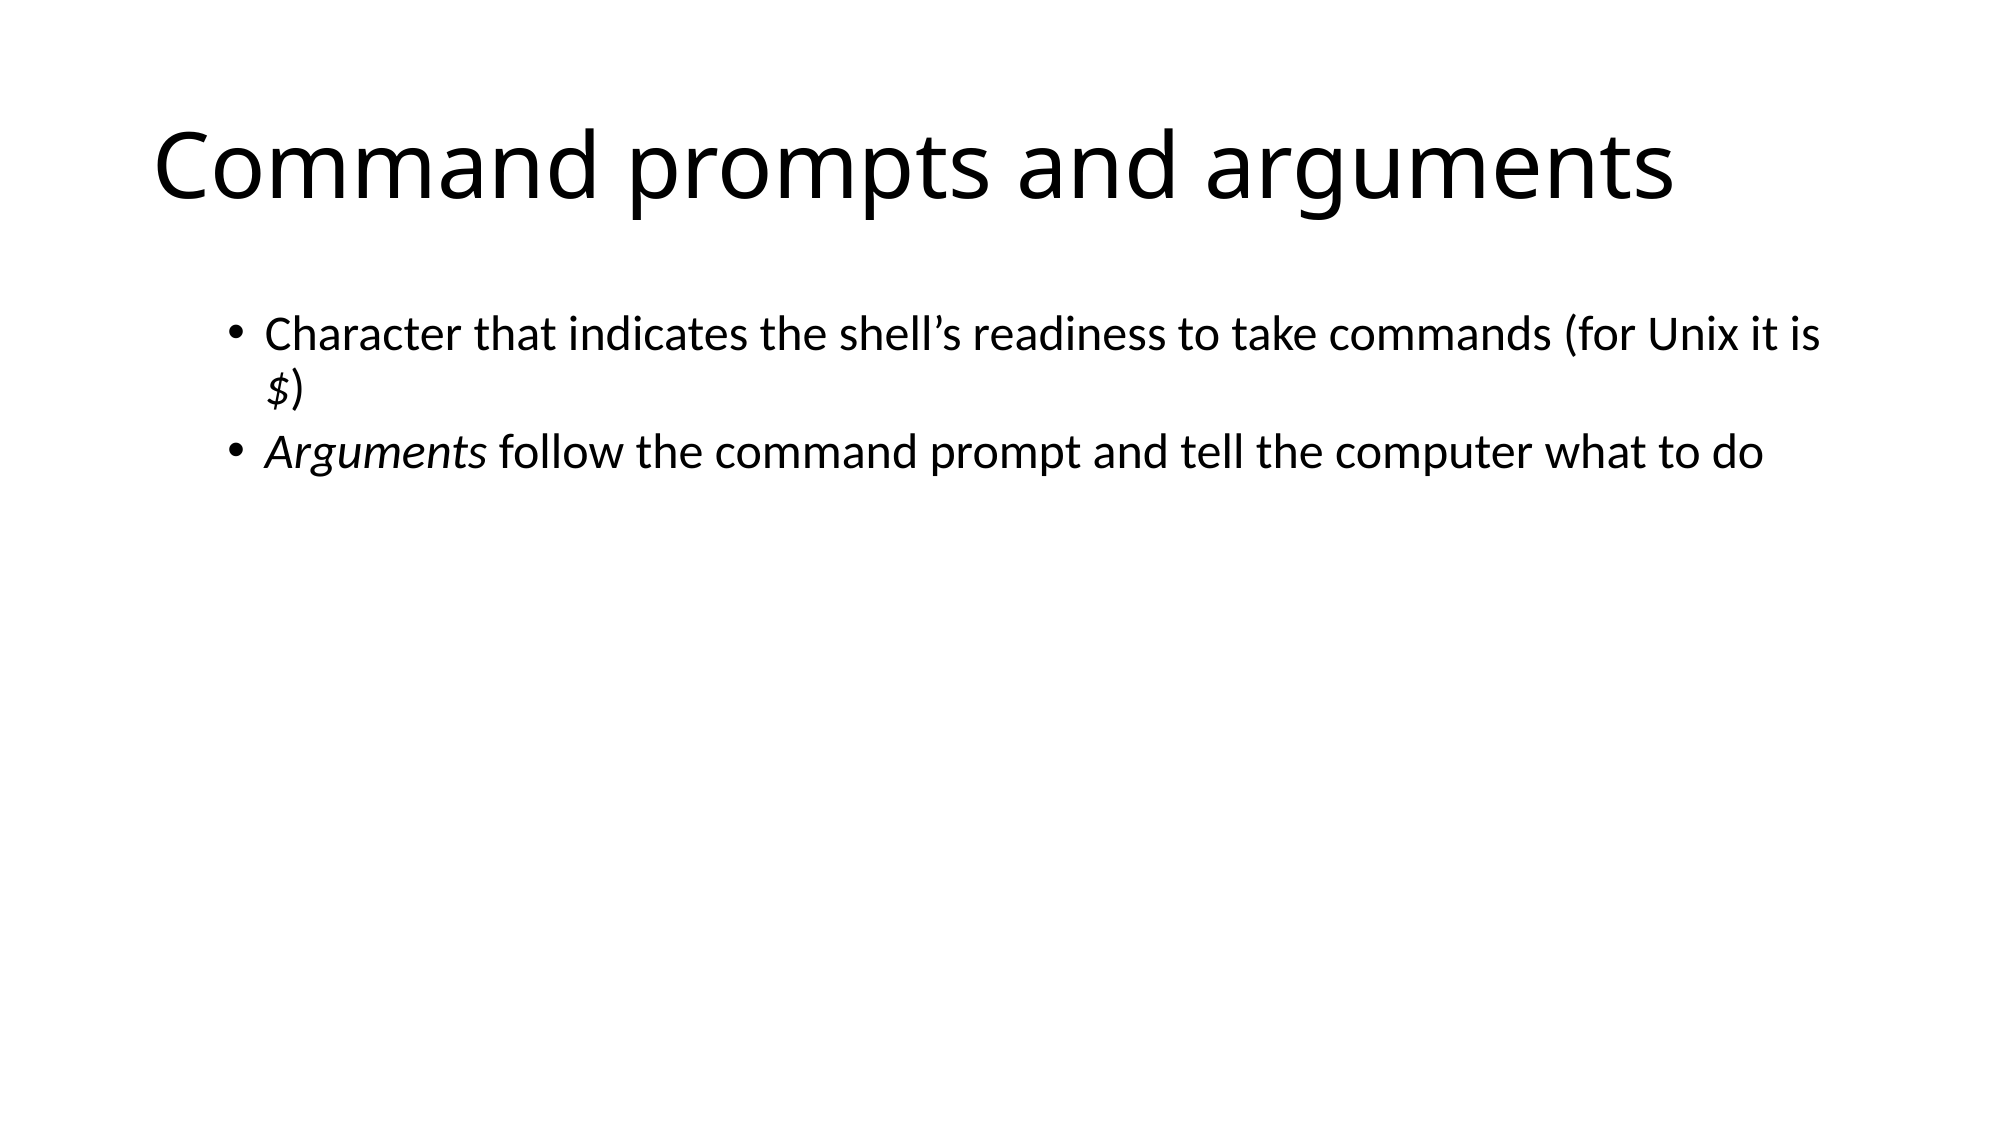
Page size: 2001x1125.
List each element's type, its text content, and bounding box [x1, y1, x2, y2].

title Command prompts and arguments [137, 59, 1863, 278]
list Character that indicates the shell’s readiness to take commands (for Unix it is $) Arguments follow the command prompt and tell the computer what to do [137, 299, 1863, 1014]
